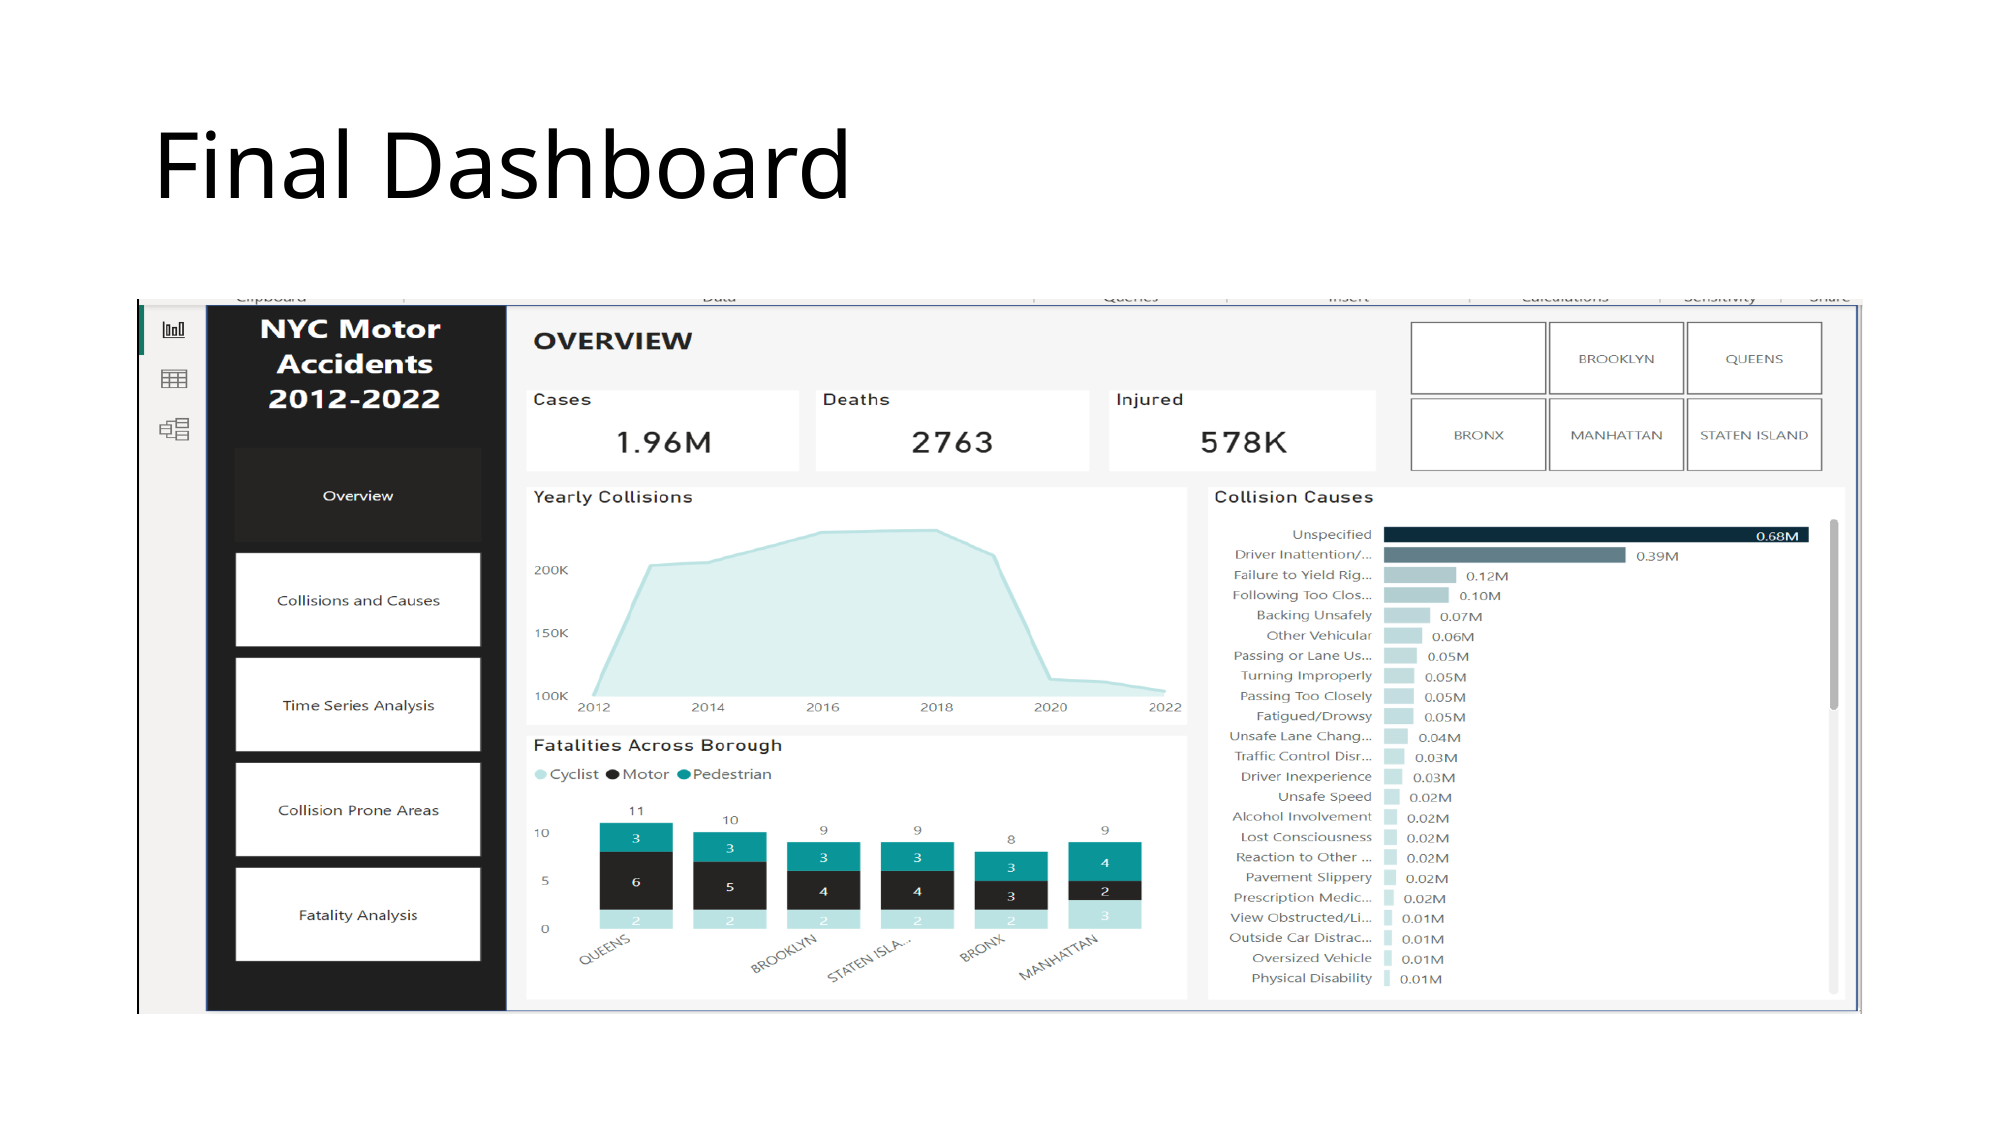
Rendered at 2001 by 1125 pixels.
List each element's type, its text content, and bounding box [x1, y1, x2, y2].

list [137, 299, 1863, 1014]
title Final Dashboard [137, 59, 1863, 278]
